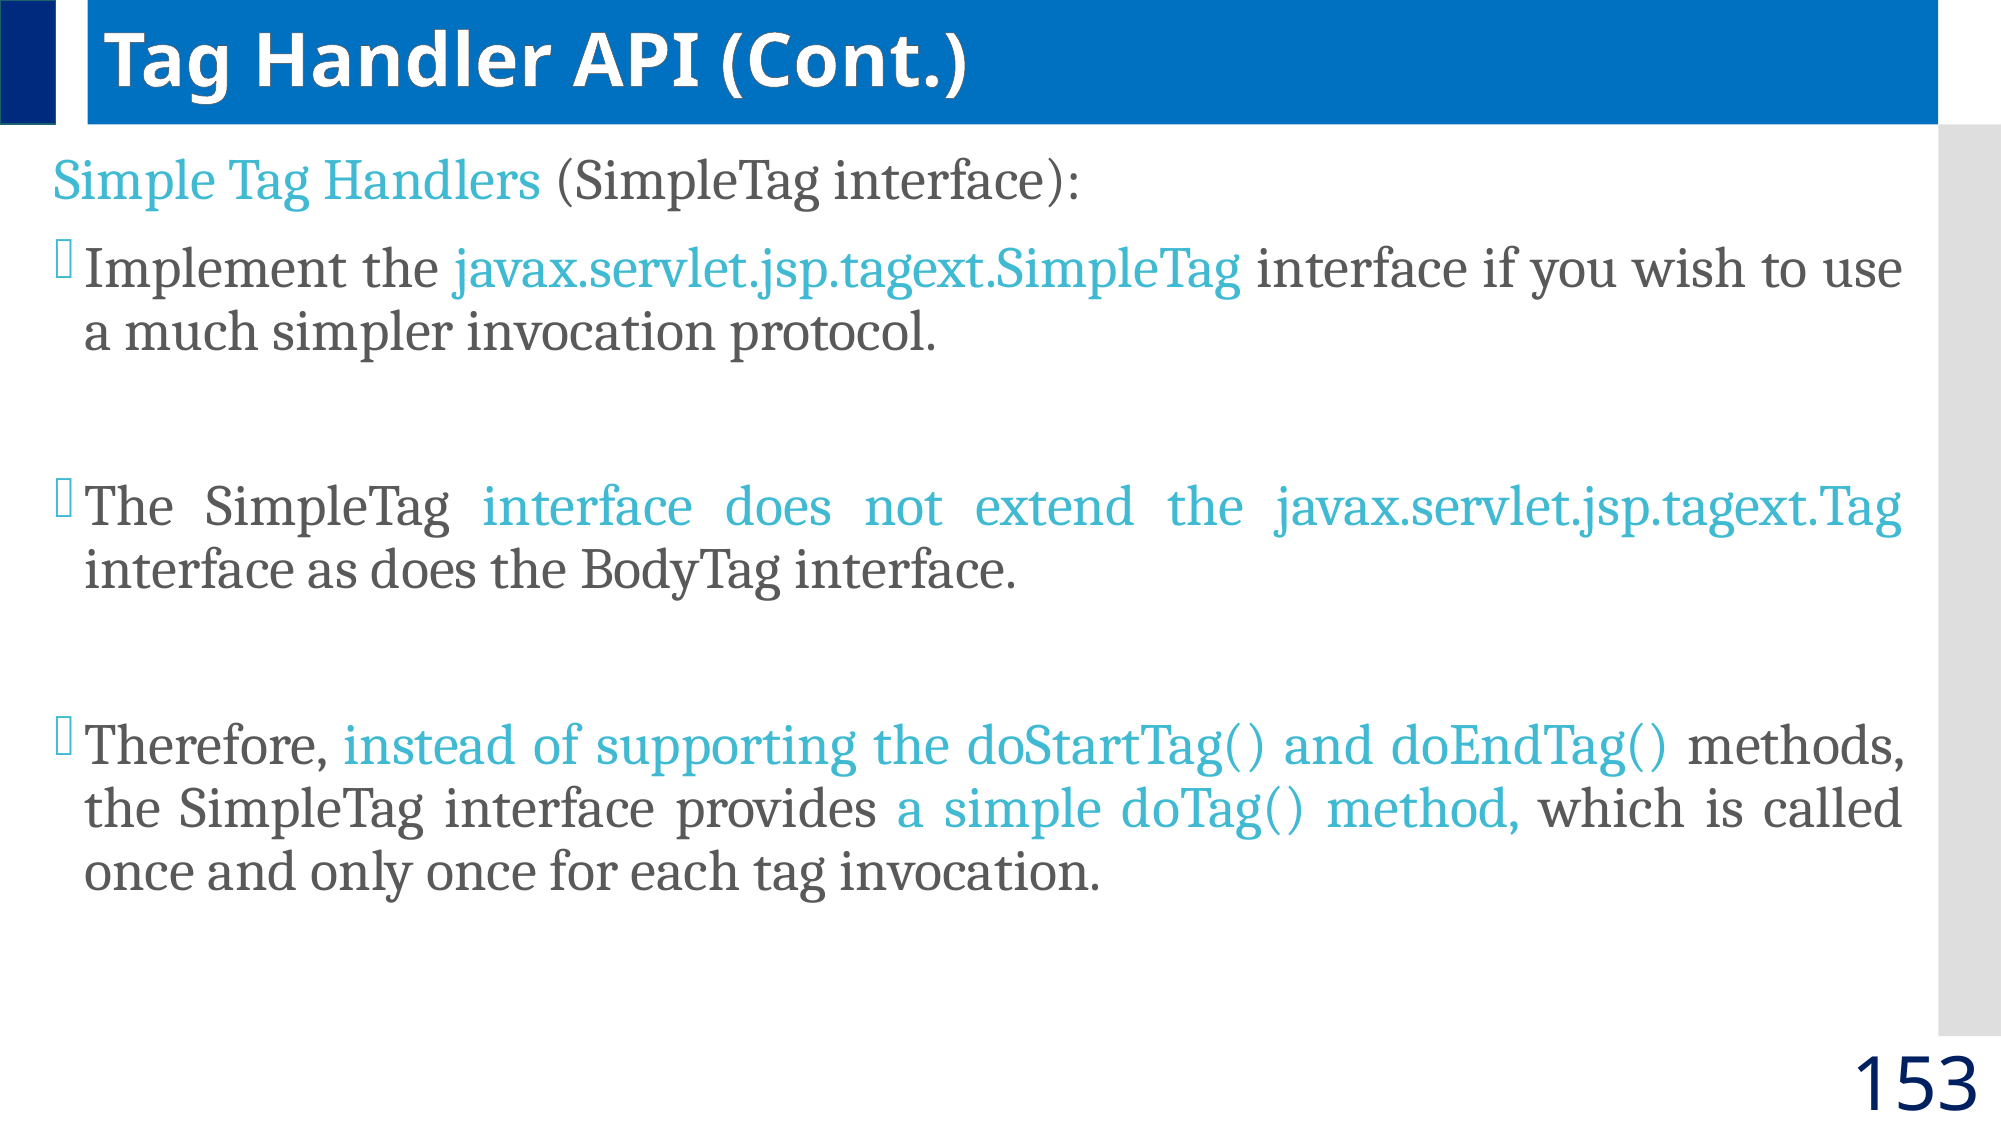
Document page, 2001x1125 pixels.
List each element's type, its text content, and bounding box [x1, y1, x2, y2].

list Simple Tag Handlers (SimpleTag interface): Implement the javax.servlet.jsp.tagext.SimpleTag interface if you wish to use a much simpler invocation protocol. The SimpleTag interface does not extend the javax.servlet.jsp.tagext.Tag interface as does the BodyTag interface. Therefore, instead of supporting the doStartTag() and doEndTag() methods, the SimpleTag interface provides a simple doTag() method, which is called once and only once for each tag invocation. [39, 141, 1919, 1034]
slide_number 153 [1744, 1056, 1996, 1117]
title Tag Handler API (Cont.) [87, 0, 1939, 125]
